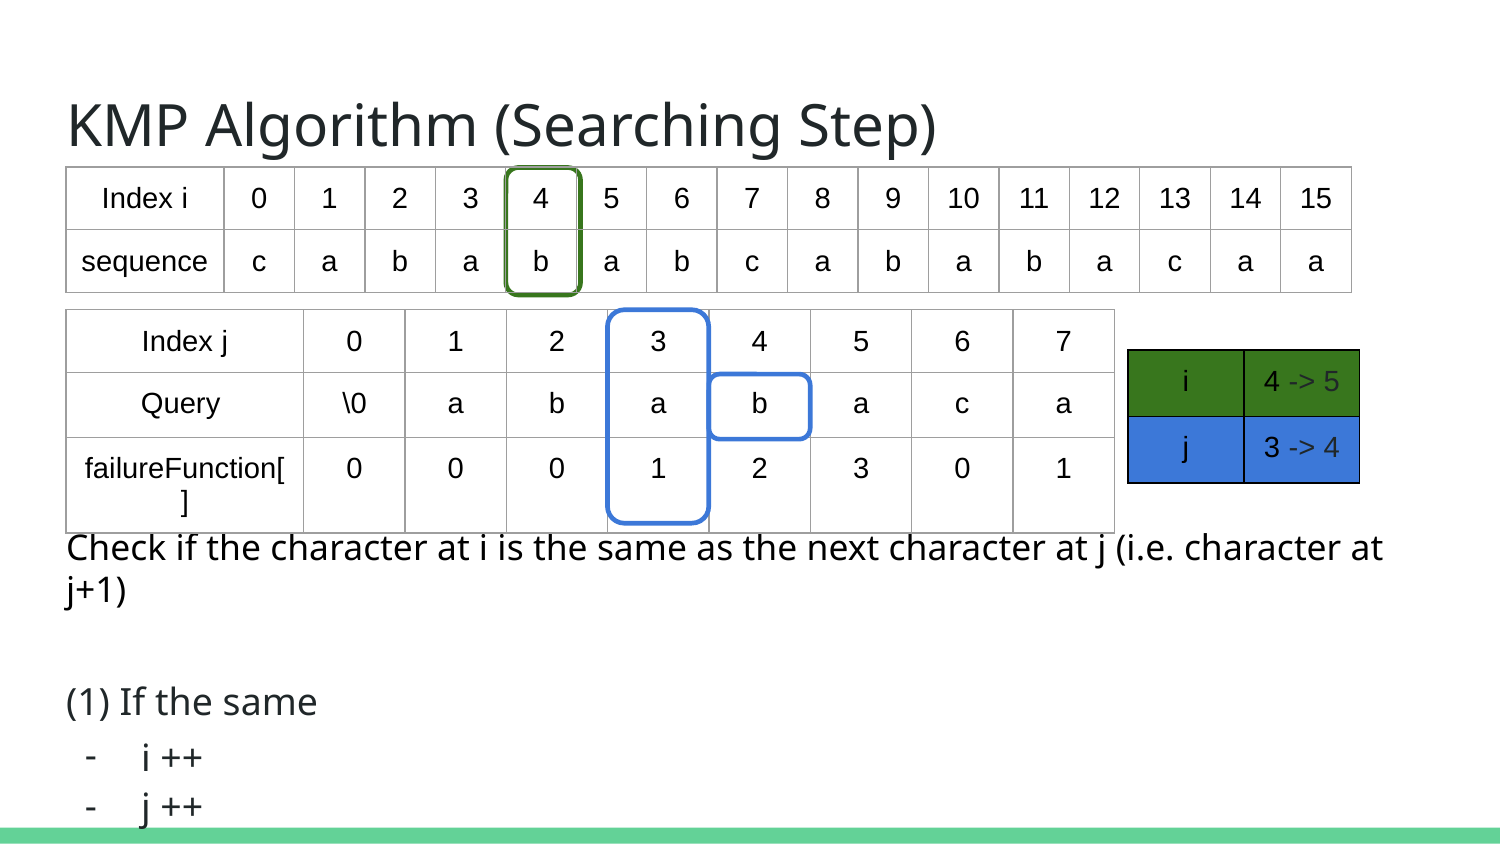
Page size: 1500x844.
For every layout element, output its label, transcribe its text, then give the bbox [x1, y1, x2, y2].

table_cell c [912, 373, 1012, 437]
table_cell c [718, 230, 787, 292]
table_header 10 [929, 168, 998, 229]
table_cell 0 [912, 438, 1012, 532]
table_header 11 [1000, 168, 1069, 229]
table_header 12 [1070, 168, 1139, 229]
table_header 2 [366, 168, 435, 229]
table_header 4 -> 5 [1245, 351, 1359, 416]
table_cell a [1014, 373, 1114, 437]
table_cell a [295, 230, 364, 292]
table_cell sequence [67, 230, 223, 292]
table_cell a [406, 373, 506, 437]
table_cell c [1140, 230, 1210, 292]
table_header 7 [718, 168, 787, 229]
table_cell 3 -> 4 [1245, 417, 1359, 482]
table_header 3 [436, 168, 505, 229]
table_cell a [788, 230, 857, 292]
table_cell j [1129, 417, 1243, 482]
table_cell a [815, 373, 911, 437]
table_cell a [436, 230, 505, 292]
table_cell b [506, 230, 576, 292]
table_cell a [1070, 230, 1139, 292]
table_cell a [929, 230, 998, 292]
table_cell c [225, 230, 294, 292]
table_cell 1 [1014, 438, 1114, 532]
table_header 7 [1014, 310, 1114, 372]
table_cell a [577, 230, 646, 292]
table_header 8 [788, 168, 857, 229]
table_cell b [859, 230, 928, 292]
title KMP Algorithm (Searching Step) [51, 72, 1449, 167]
list Check if the character at i is the same as the next character at j (i.e. character at j+1) (1) If the same i ++ j ++ [51, 176, 1449, 737]
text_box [607, 309, 811, 524]
table_cell failureFunction[] [67, 438, 303, 532]
table_header i [1129, 351, 1243, 416]
table_header 5 [812, 310, 911, 372]
table_cell b [647, 230, 716, 292]
table_cell a [1281, 230, 1351, 292]
table_cell 0 [406, 438, 506, 532]
table_header 2 [507, 310, 605, 372]
table_header 0 [304, 310, 404, 372]
table_header Index i [67, 168, 223, 229]
table_cell b [507, 373, 602, 437]
table_header 15 [1281, 168, 1351, 229]
table_header 6 [647, 168, 716, 229]
table_header Index j [67, 310, 303, 372]
table_cell \0 [304, 373, 404, 437]
table_cell 0 [507, 438, 607, 532]
table_header 1 [295, 168, 364, 229]
table_cell 0 [304, 438, 404, 532]
table_header 14 [1211, 168, 1280, 229]
table_cell Query [67, 373, 303, 437]
table_header 4 [506, 168, 576, 229]
table_cell 3 [811, 438, 911, 532]
table_cell a [1211, 230, 1280, 292]
table_header 0 [225, 168, 294, 229]
table_cell b [366, 230, 435, 292]
table_cell b [1000, 230, 1069, 292]
table_header 5 [577, 168, 646, 229]
table_header 6 [912, 310, 1012, 372]
table_header 9 [859, 168, 928, 229]
table_header 13 [1140, 168, 1210, 229]
table_header 1 [406, 310, 506, 372]
